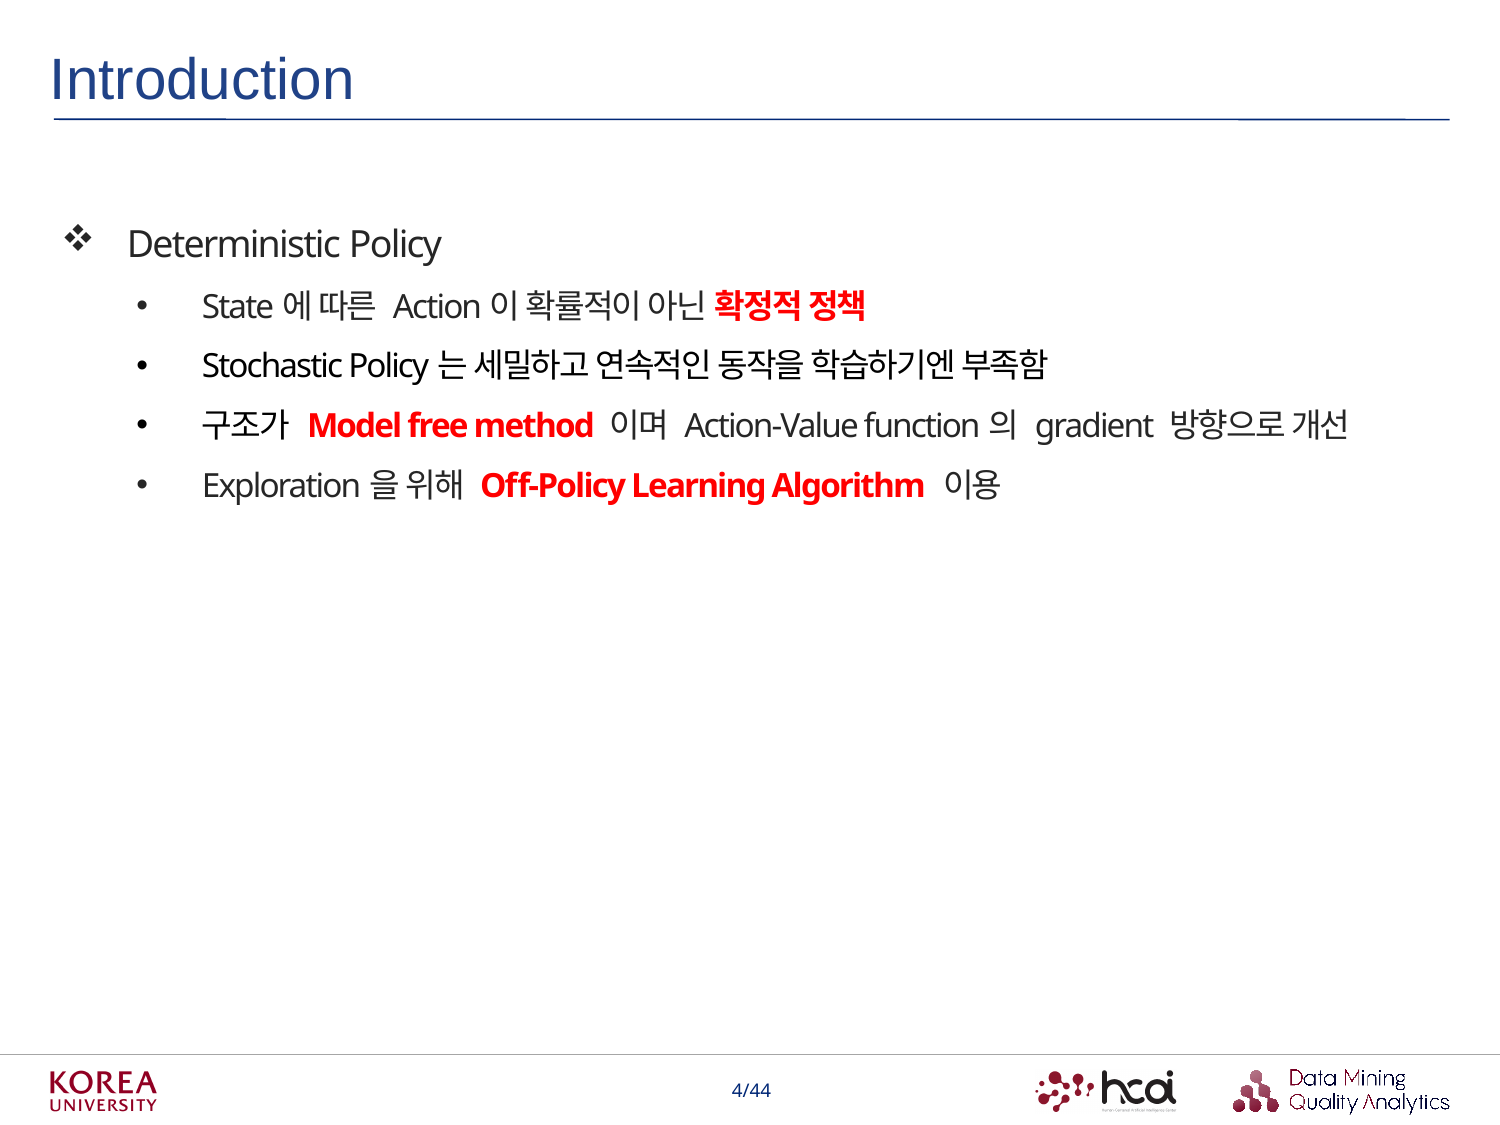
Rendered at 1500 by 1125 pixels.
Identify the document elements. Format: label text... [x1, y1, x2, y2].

picture [1035, 1069, 1177, 1114]
text_box Introduction [35, 33, 1275, 119]
picture [49, 1070, 157, 1113]
picture [1231, 1068, 1450, 1115]
text_box Deterministic Policy State에 따른 Action이 확률적이 아닌 확정적 정책 Stochastic Policy는 세밀하고 연속적인 동작을 학습하기엔 부족함 구조가 Model free method 이며 Action-Value function의 gradient 방향으로 개선 Exploration을 위해 Off-Policy Learning Algorithm 이용 [46, 189, 1454, 512]
